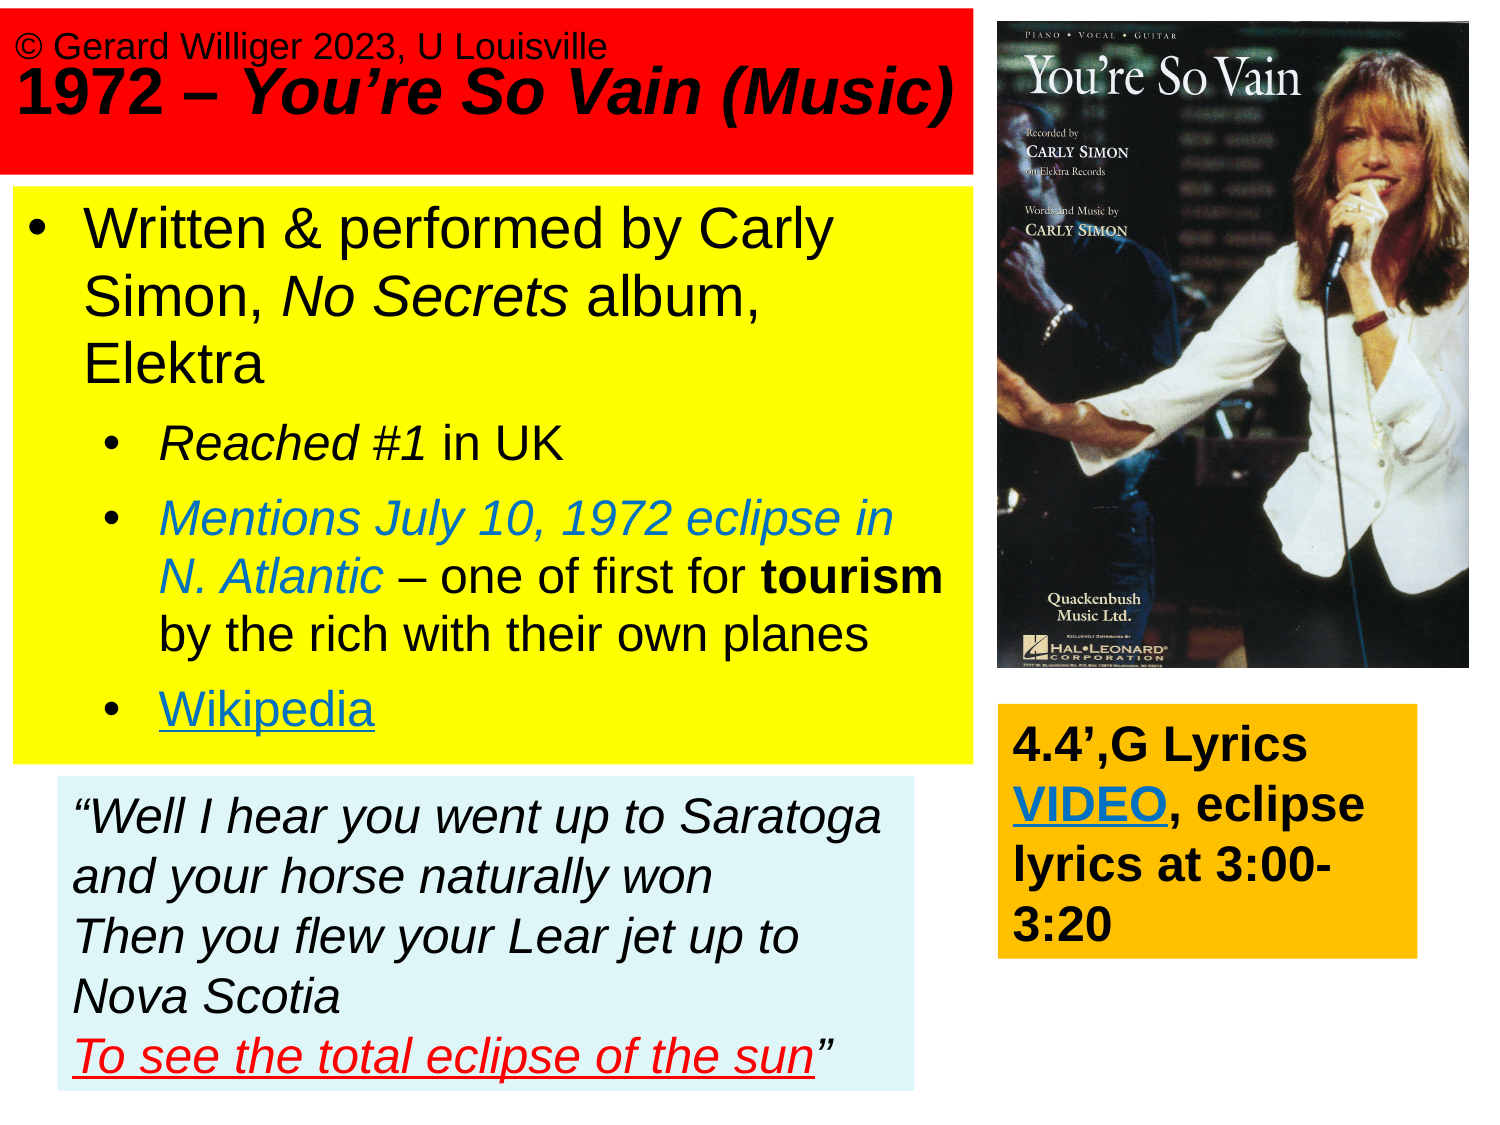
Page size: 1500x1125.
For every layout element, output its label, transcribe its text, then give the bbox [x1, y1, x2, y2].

text_box “Well I hear you went up to Saratoga and your horse naturally won Then you flew your Lear jet up to Nova Scotia To see the total eclipse of the sun” [57, 775, 915, 1091]
text_box 4.4’,G Lyrics VIDEO, eclipse lyrics at 3:00-3:20 [997, 703, 1418, 959]
text_box [675, 532, 707, 593]
list Written & performed by Carly Simon, No Secrets album, Elektra Reached #1 in UK Mentions July 10, 1972 eclipse in N. Atlantic – one of first for tourism by the rich with their own planes Wikipedia [13, 186, 974, 765]
title 1972 – You’re So Vain (Music) [0, 8, 974, 175]
picture [997, 20, 1469, 669]
text_box © Gerard Williger 2023, U Louisville [0, 14, 625, 75]
